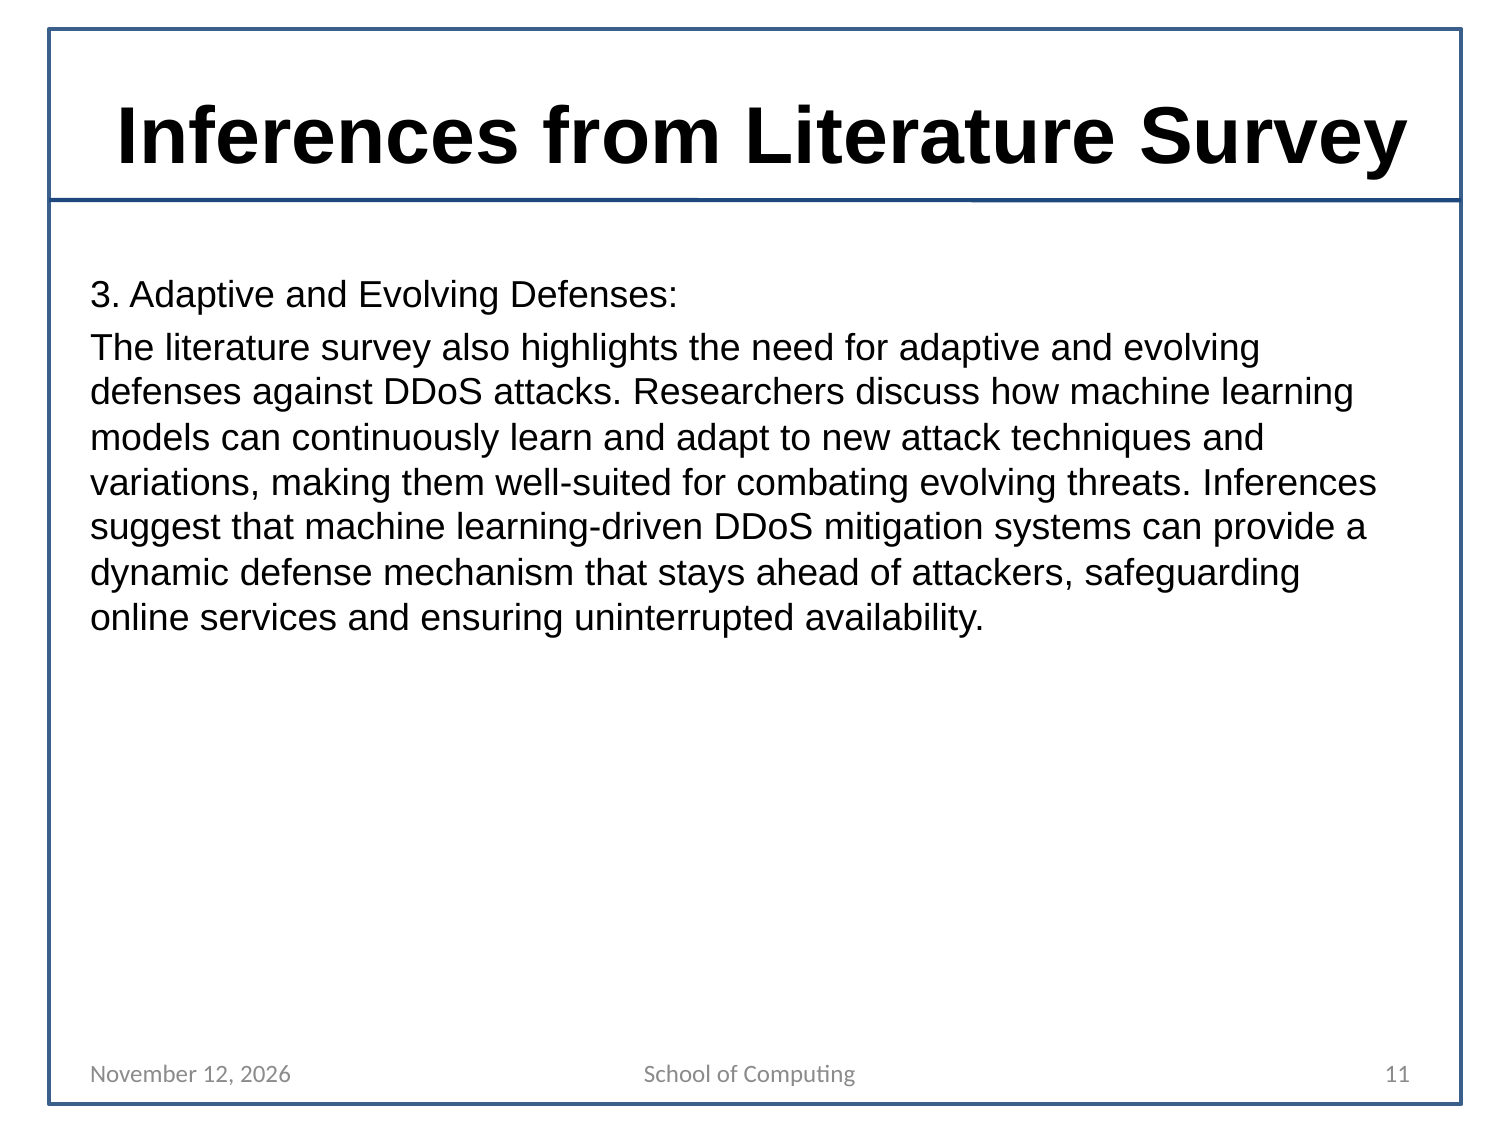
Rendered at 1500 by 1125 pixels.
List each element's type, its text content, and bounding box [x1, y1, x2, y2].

title Inferences from Literature Survey [49, 37, 1479, 225]
footer School of Computing [512, 1042, 988, 1103]
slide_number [75, 1042, 425, 1103]
slide_number 11 [1074, 1042, 1425, 1103]
list 3. Adaptive and Evolving Defenses: The literature survey also highlights the need for adaptive and evolving defenses against DDoS attacks. Researchers discuss how machine learning models can continuously learn and adapt to new attack techniques and variations, making them well-suited for combating evolving threats. Inferences suggest that machine learning-driven DDoS mitigation systems can provide a dynamic defense mechanism that stays ahead of attackers, safeguarding online services and ensuring uninterrupted availability. [75, 262, 1425, 1005]
